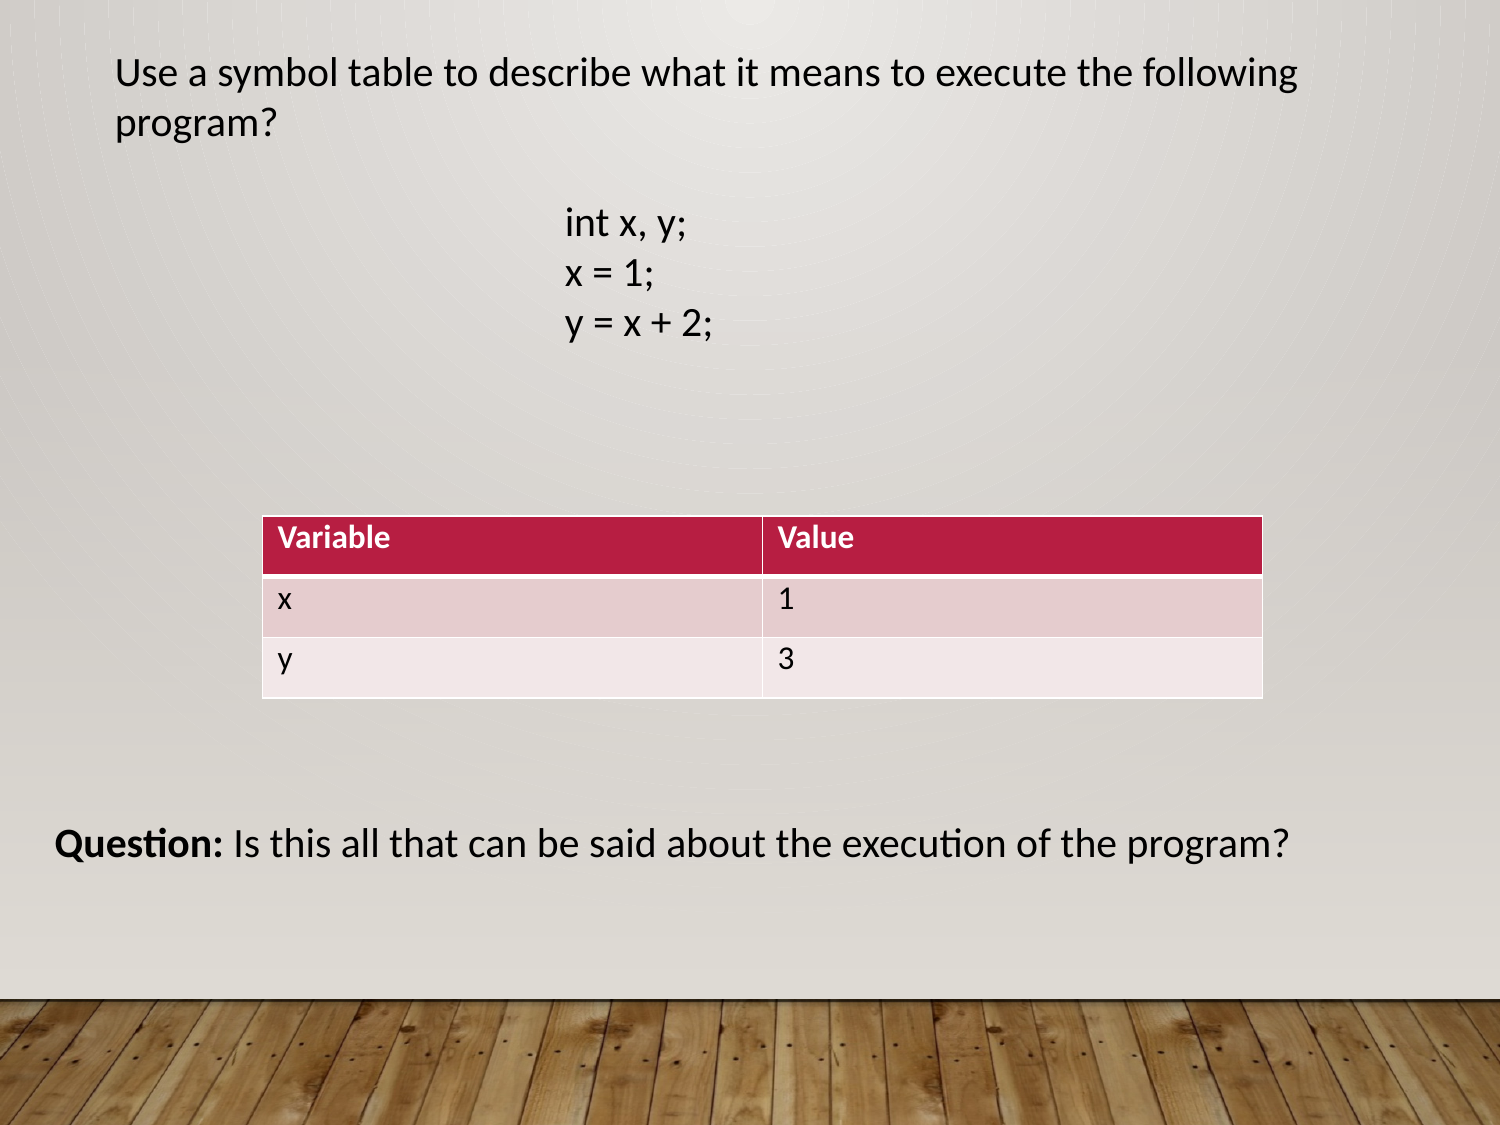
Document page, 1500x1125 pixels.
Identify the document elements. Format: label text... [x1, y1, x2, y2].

table_cell x [263, 579, 762, 637]
table_header Value [763, 517, 1262, 574]
table_header Variable [263, 517, 762, 574]
picture [0, 999, 1500, 1125]
table_cell 1 [763, 579, 1262, 637]
table_cell y [263, 638, 762, 697]
text_box Use a symbol table to describe what it means to execute the following program? int x, y; x = 1; y = x + 2; [99, 37, 1425, 403]
text_box Question: Is this all that can be said about the execution of the program? [39, 808, 1307, 873]
table_cell 3 [763, 638, 1262, 697]
